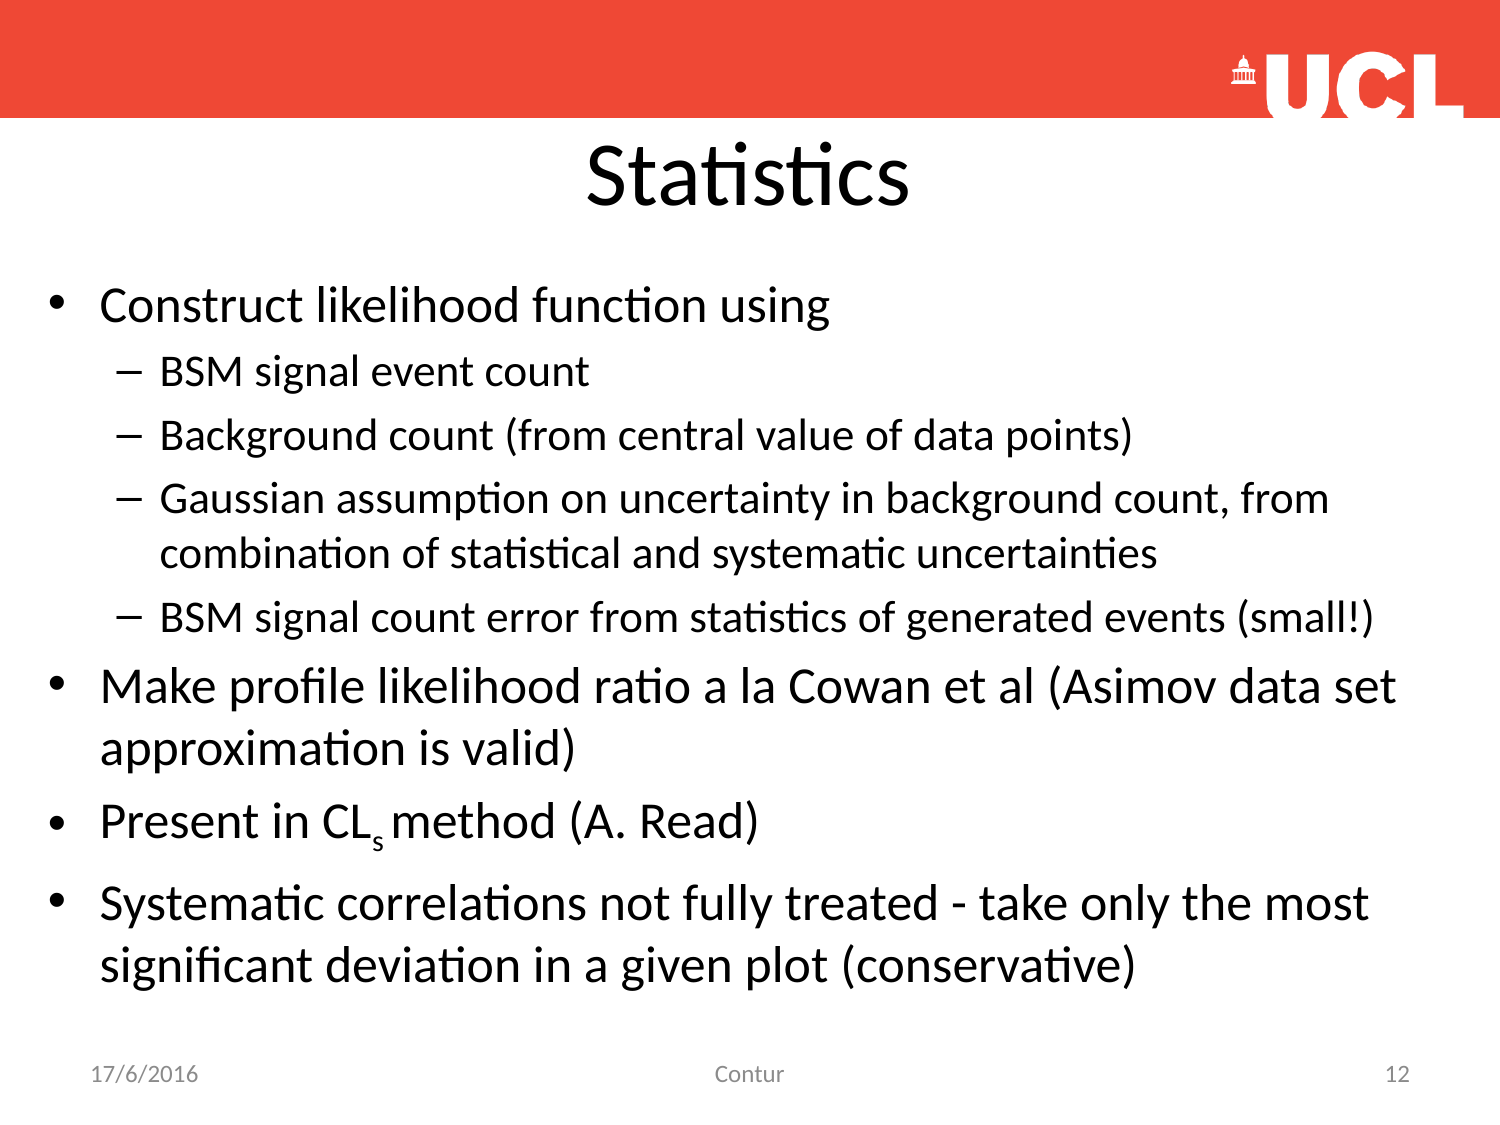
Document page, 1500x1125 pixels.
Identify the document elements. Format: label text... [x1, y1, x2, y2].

title Statistics [73, 75, 1424, 262]
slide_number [75, 1042, 425, 1103]
list Construct likelihood function using BSM signal event count Background count (from central value of data points) Gaussian assumption on uncertainty in background count, from combination of statistical and systematic uncertainties BSM signal count error from statistics of generated events (small!) Make profile likelihood ratio a la Cowan et al (Asimov data set approximation is valid) Present in CLs method (A. Read) Systematic correlations not fully treated - take only the most significant deviation in a given plot (conservative) [32, 262, 1481, 1005]
slide_number 12 [1074, 1042, 1425, 1103]
footer Contur [512, 1042, 988, 1103]
